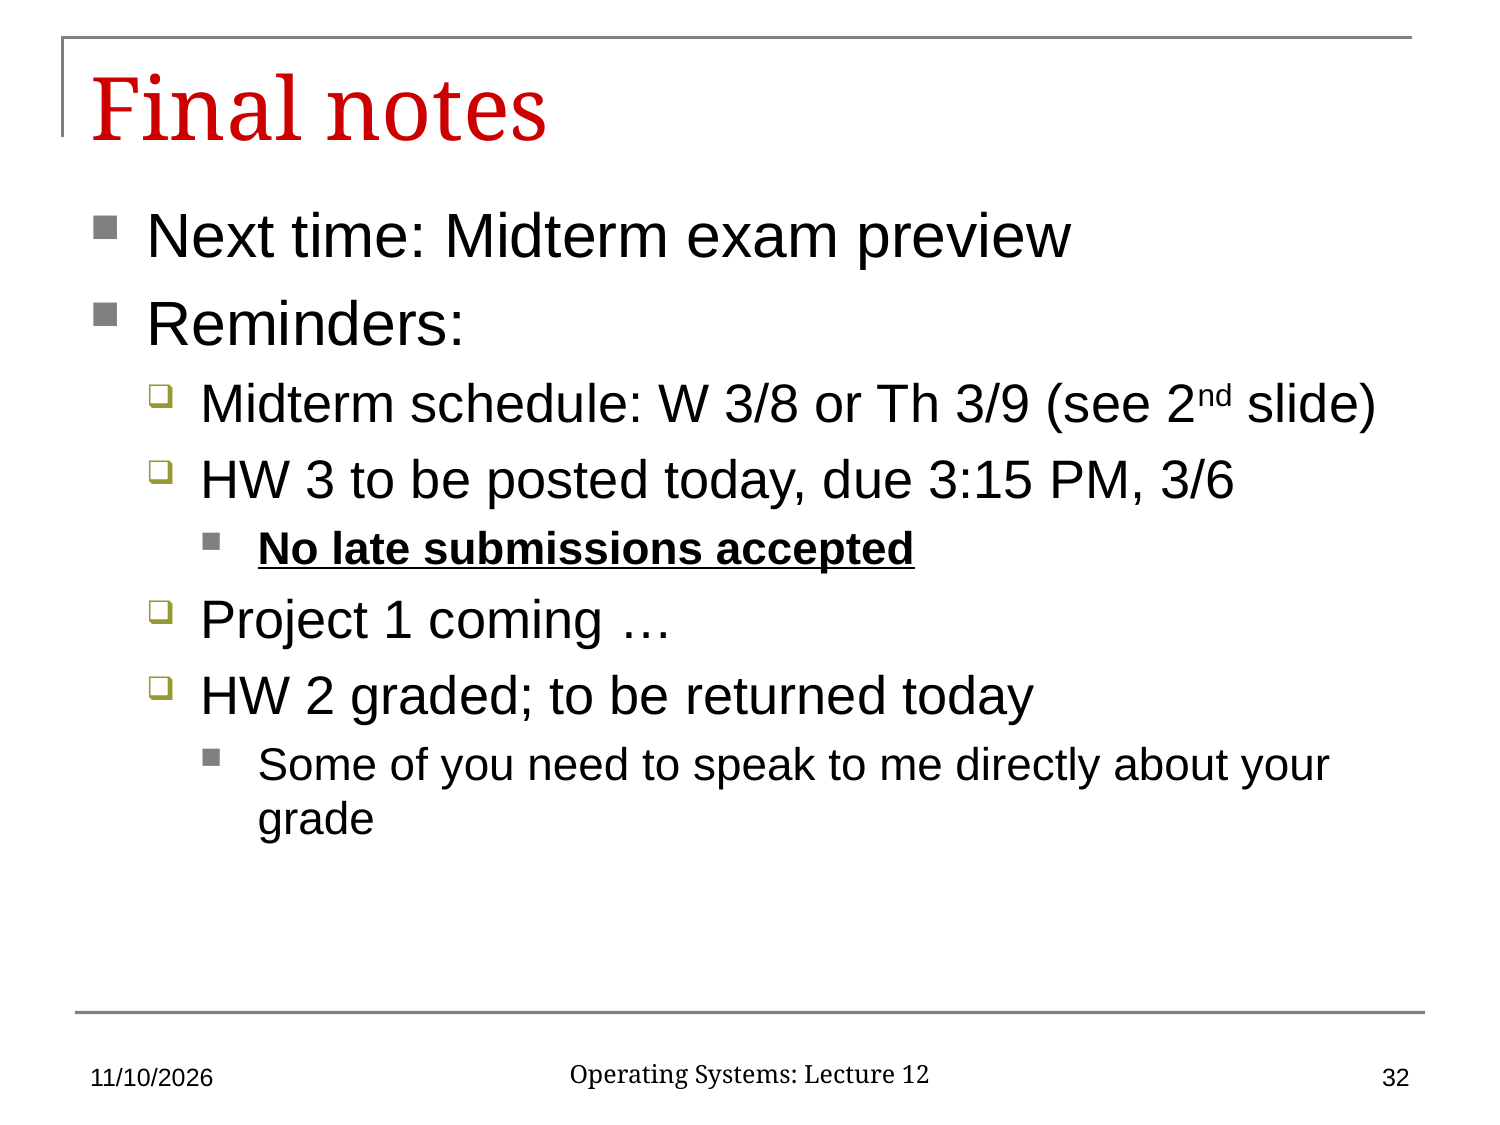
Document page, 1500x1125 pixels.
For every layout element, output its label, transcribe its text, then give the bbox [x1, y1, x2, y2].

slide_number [74, 1023, 426, 1100]
title Final notes [75, 45, 1425, 163]
list Next time: Midterm exam preview Reminders: Midterm schedule: W 3/8 or Th 3/9 (see 2nd slide) HW 3 to be posted today, due 3:15 PM, 3/6 No late submissions accepted Project 1 coming … HW 2 graded; to be returned today Some of you need to speak to me directly about your grade [75, 187, 1425, 1006]
slide_number 32 [1074, 1023, 1426, 1100]
footer Operating Systems: Lecture 12 [512, 1024, 988, 1101]
